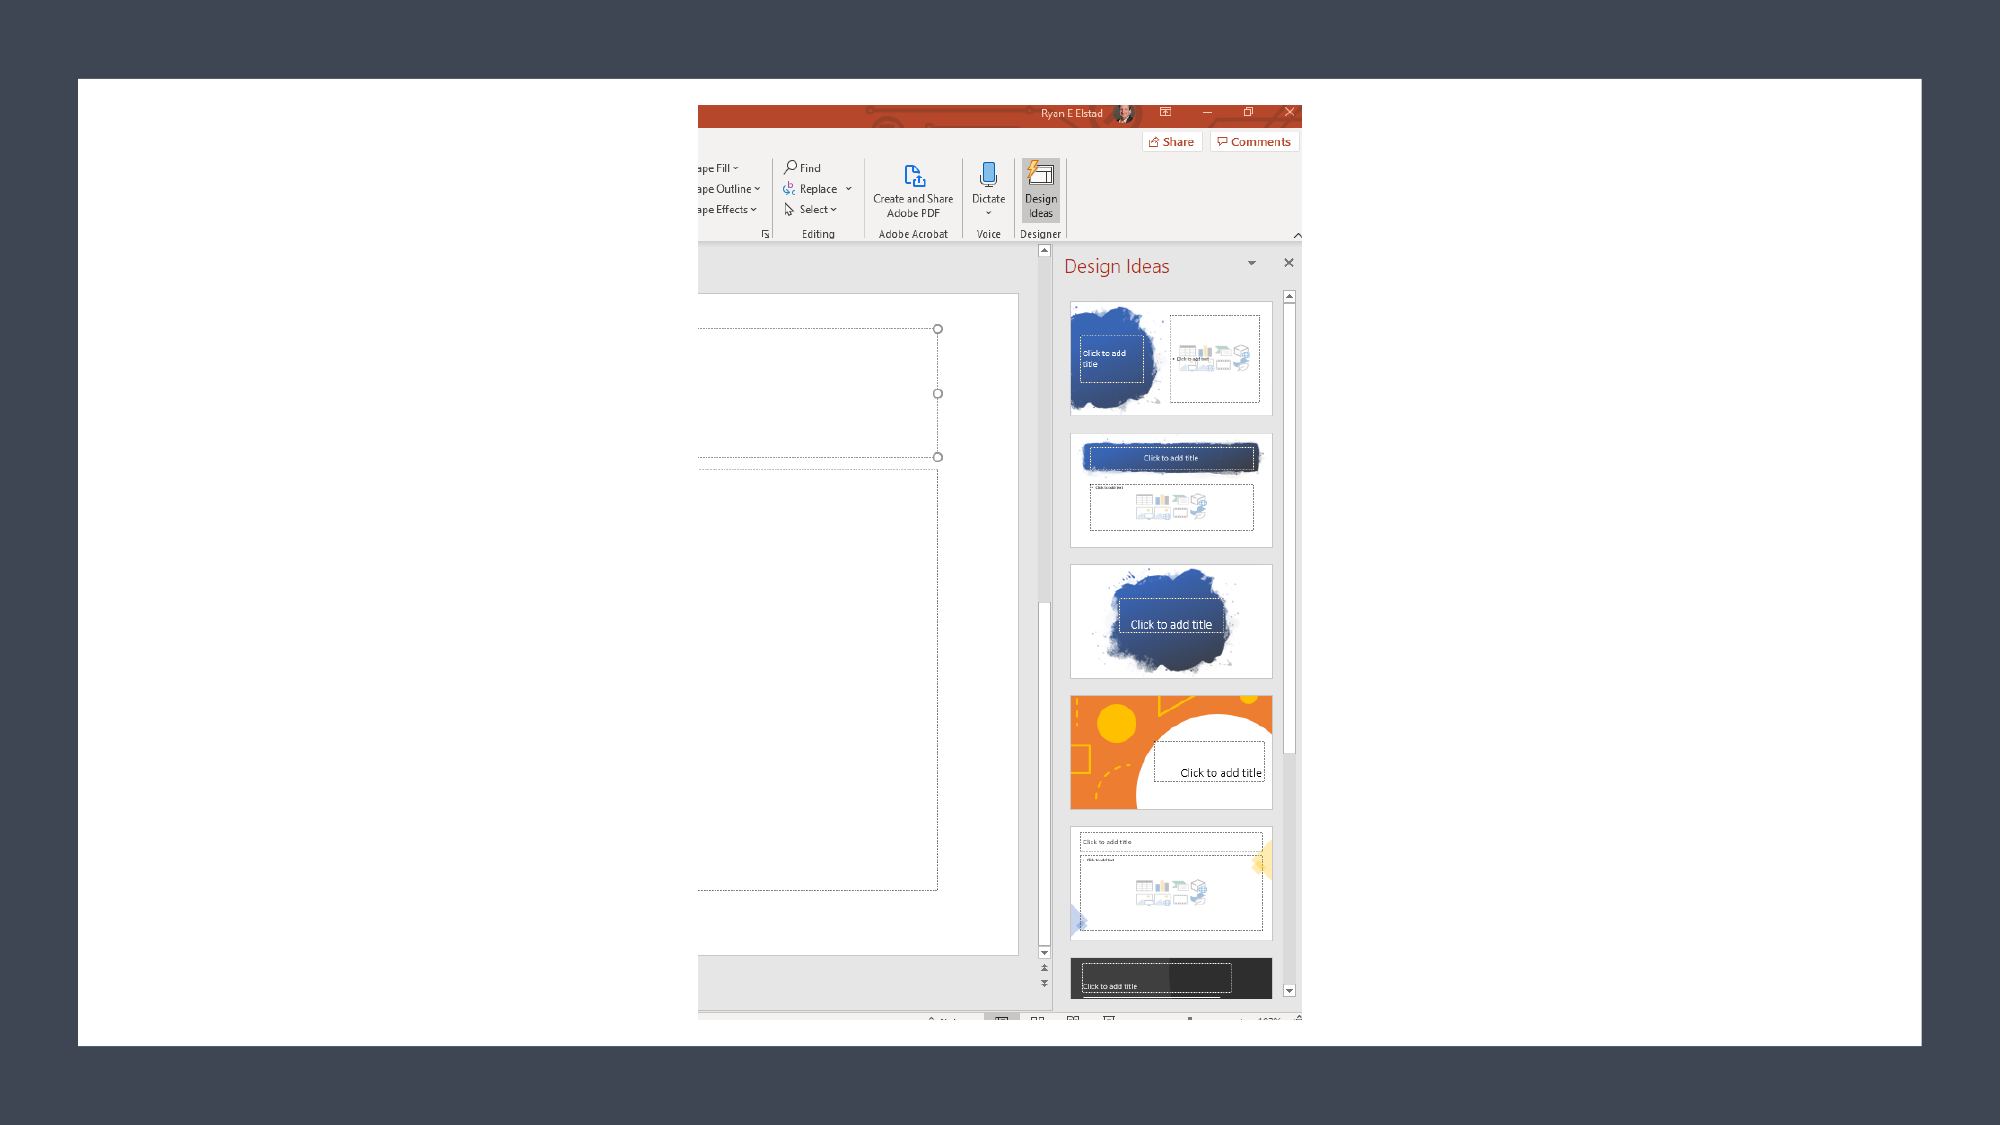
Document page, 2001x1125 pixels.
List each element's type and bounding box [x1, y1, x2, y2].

list [698, 105, 1302, 1020]
text_box [77, 78, 1923, 1047]
text_box [0, 0, 2000, 1125]
